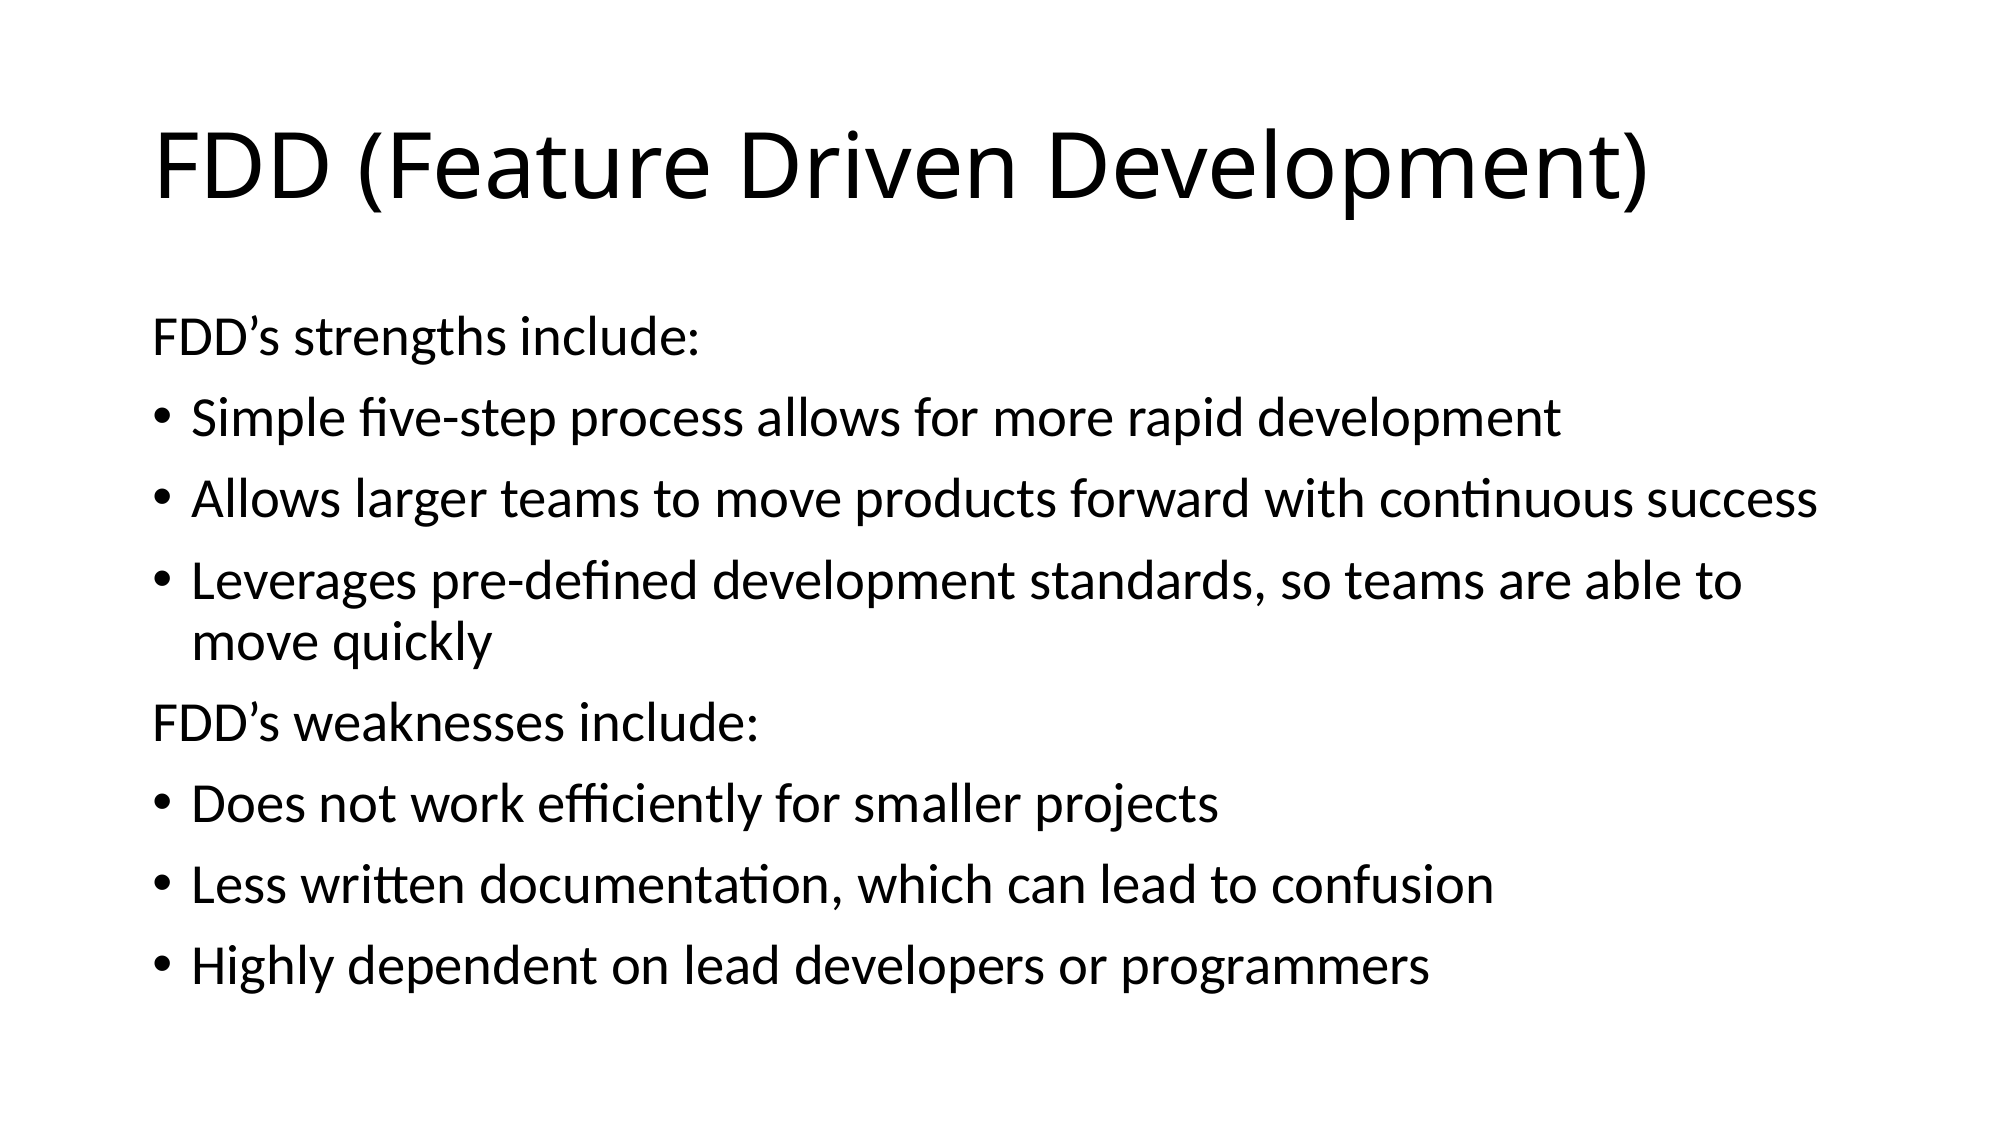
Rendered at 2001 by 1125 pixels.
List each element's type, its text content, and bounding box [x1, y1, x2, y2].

list FDD’s strengths include: Simple five-step process allows for more rapid development Allows larger teams to move products forward with continuous success Leverages pre-defined development standards, so teams are able to move quickly FDD’s weaknesses include: Does not work efficiently for smaller projects Less written documentation, which can lead to confusion Highly dependent on lead developers or programmers [137, 299, 1863, 1014]
title FDD (Feature Driven Development) [137, 59, 1863, 278]
